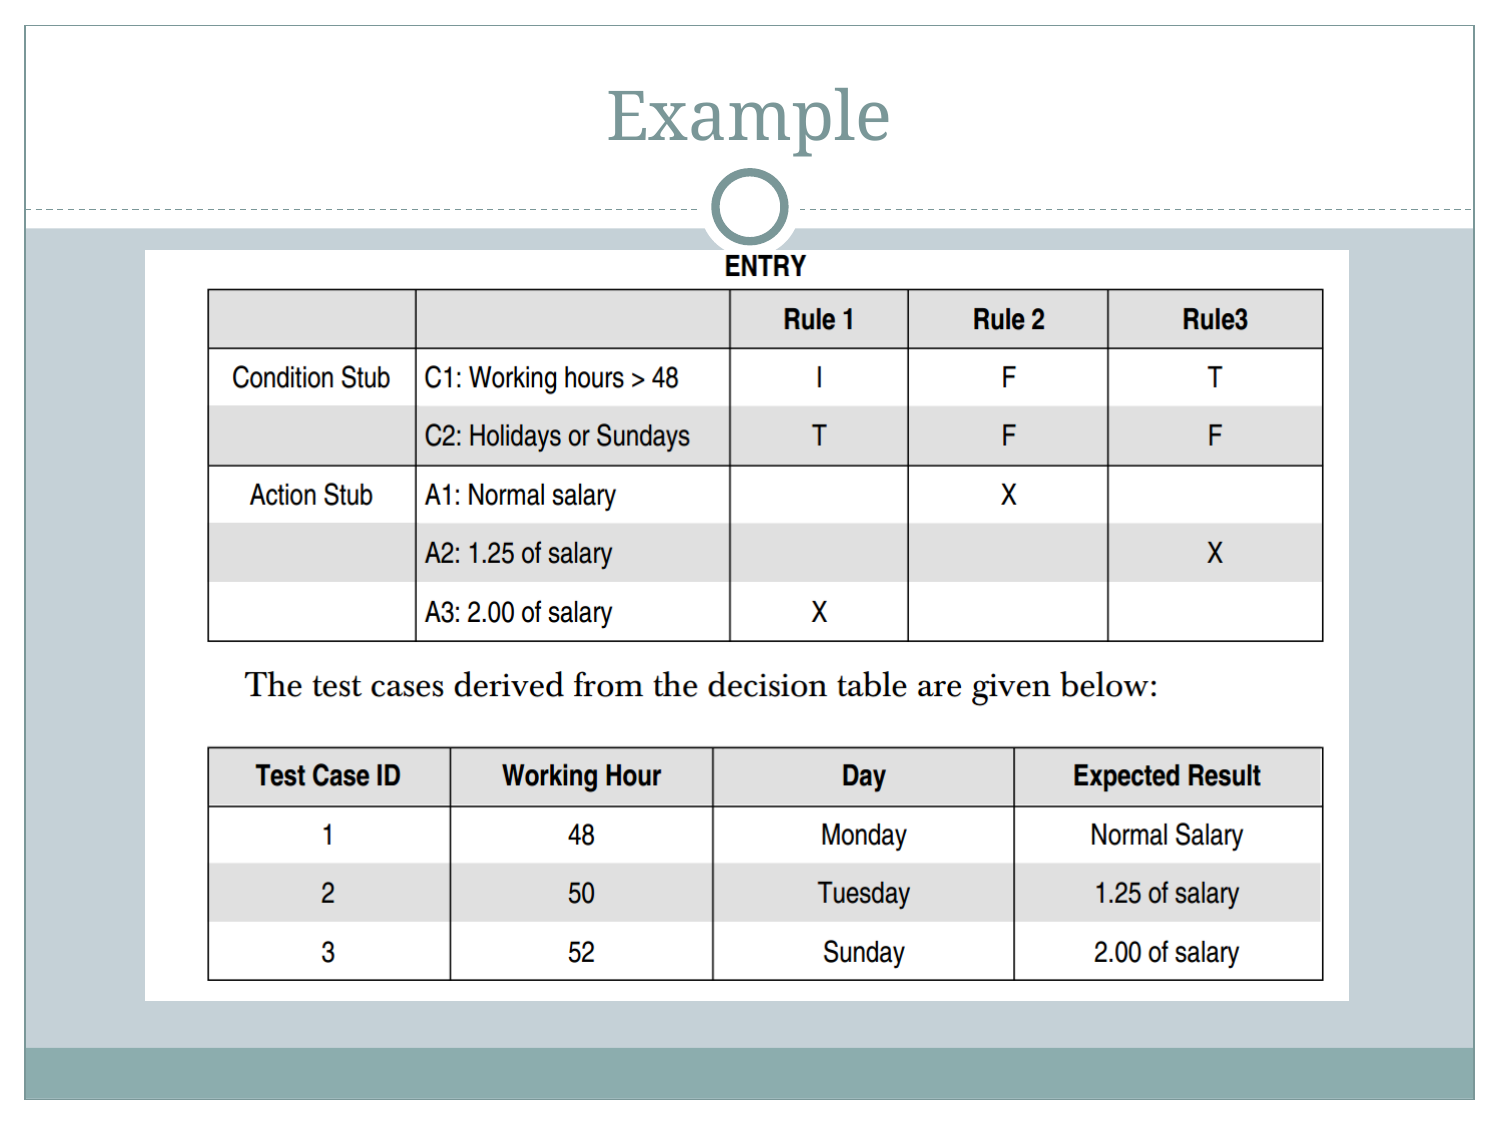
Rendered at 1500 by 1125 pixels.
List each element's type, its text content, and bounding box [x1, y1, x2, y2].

title Example [49, 37, 1450, 162]
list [145, 250, 1349, 1001]
